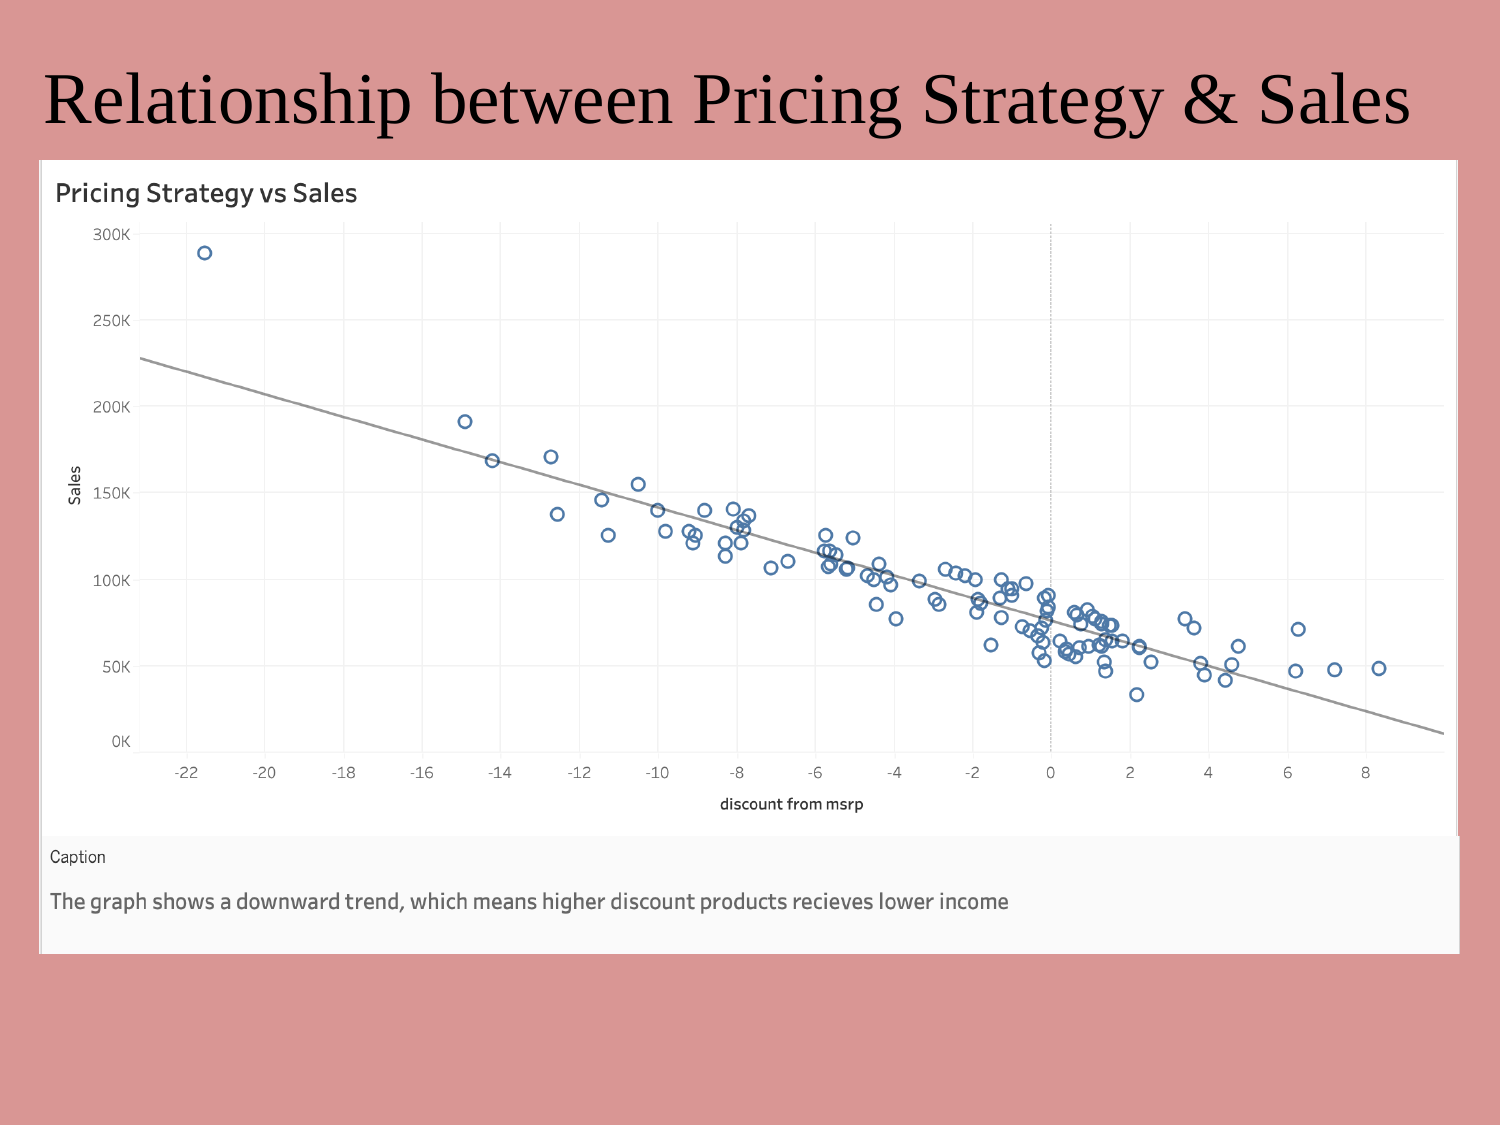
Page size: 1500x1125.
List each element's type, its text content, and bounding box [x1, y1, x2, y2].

title Relationship between Pricing Strategy & Sales [0, 0, 1458, 188]
picture [38, 836, 1460, 955]
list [39, 160, 1458, 835]
